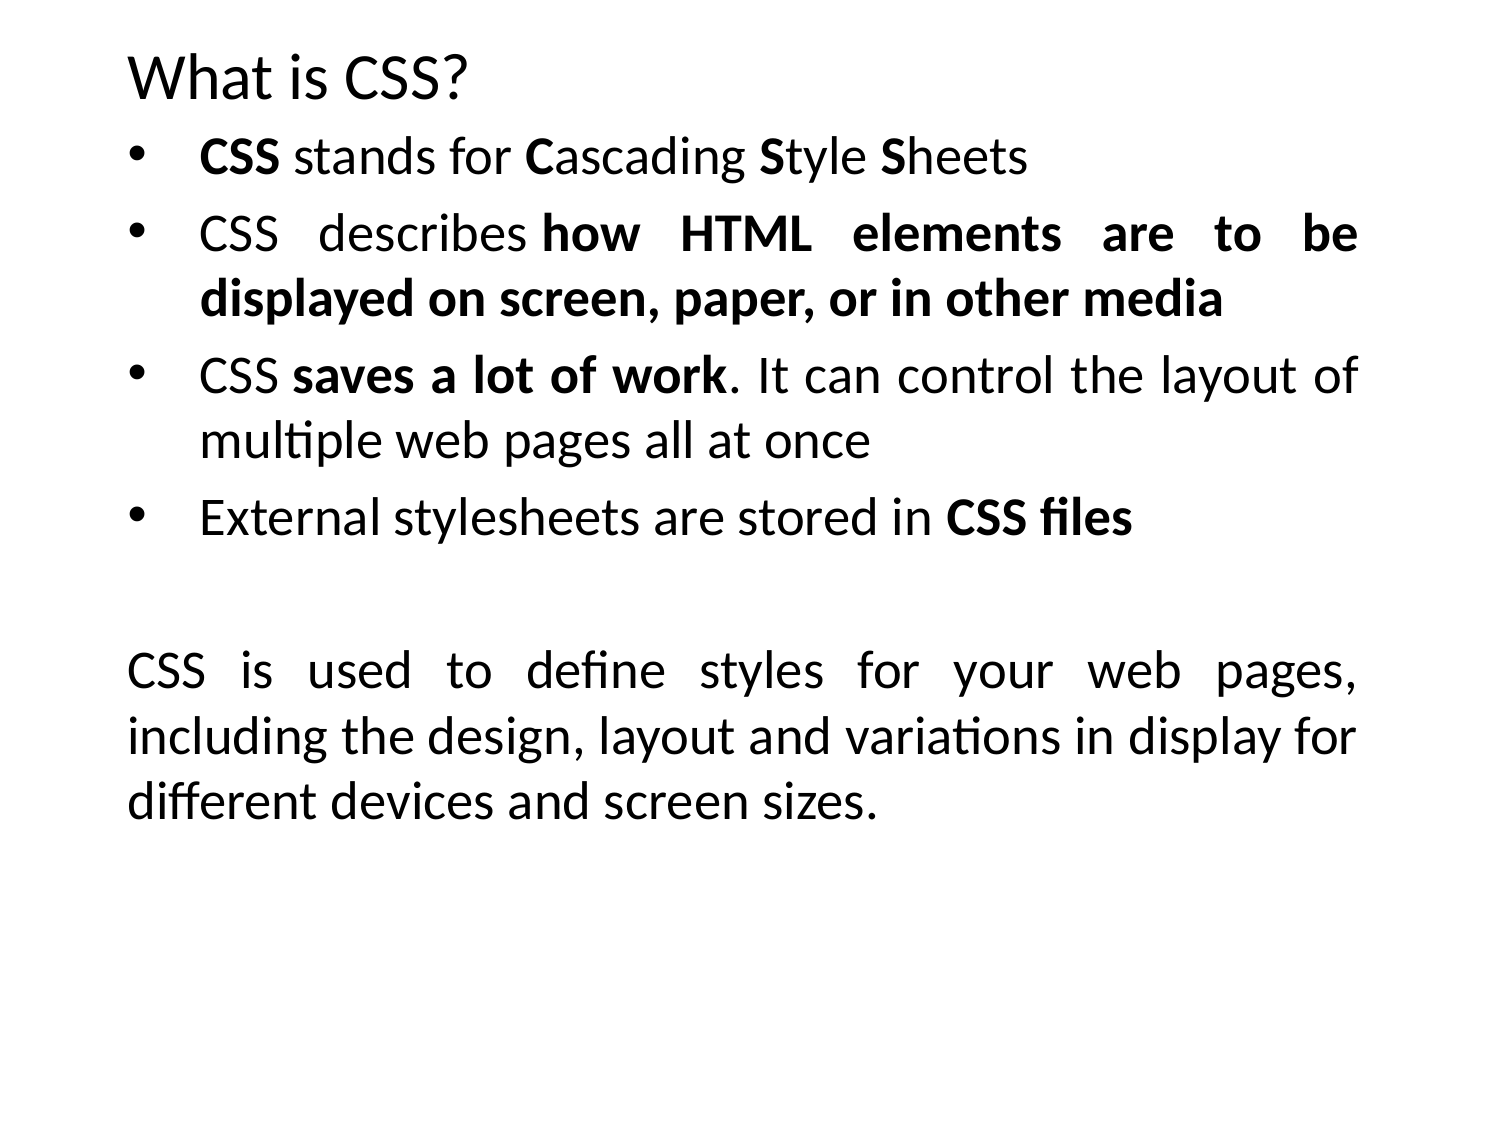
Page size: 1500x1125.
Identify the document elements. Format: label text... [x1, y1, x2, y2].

title What is CSS? [112, 24, 1388, 200]
subtitle CSS stands for Cascading Style Sheets CSS describes how HTML elements are to be displayed on screen, paper, or in other media CSS saves a lot of work. It can control the layout of multiple web pages all at once External stylesheets are stored in CSS files CSS is used to define styles for your web pages, including the design, layout and variations in display for different devices and screen sizes. [112, 112, 1375, 988]
